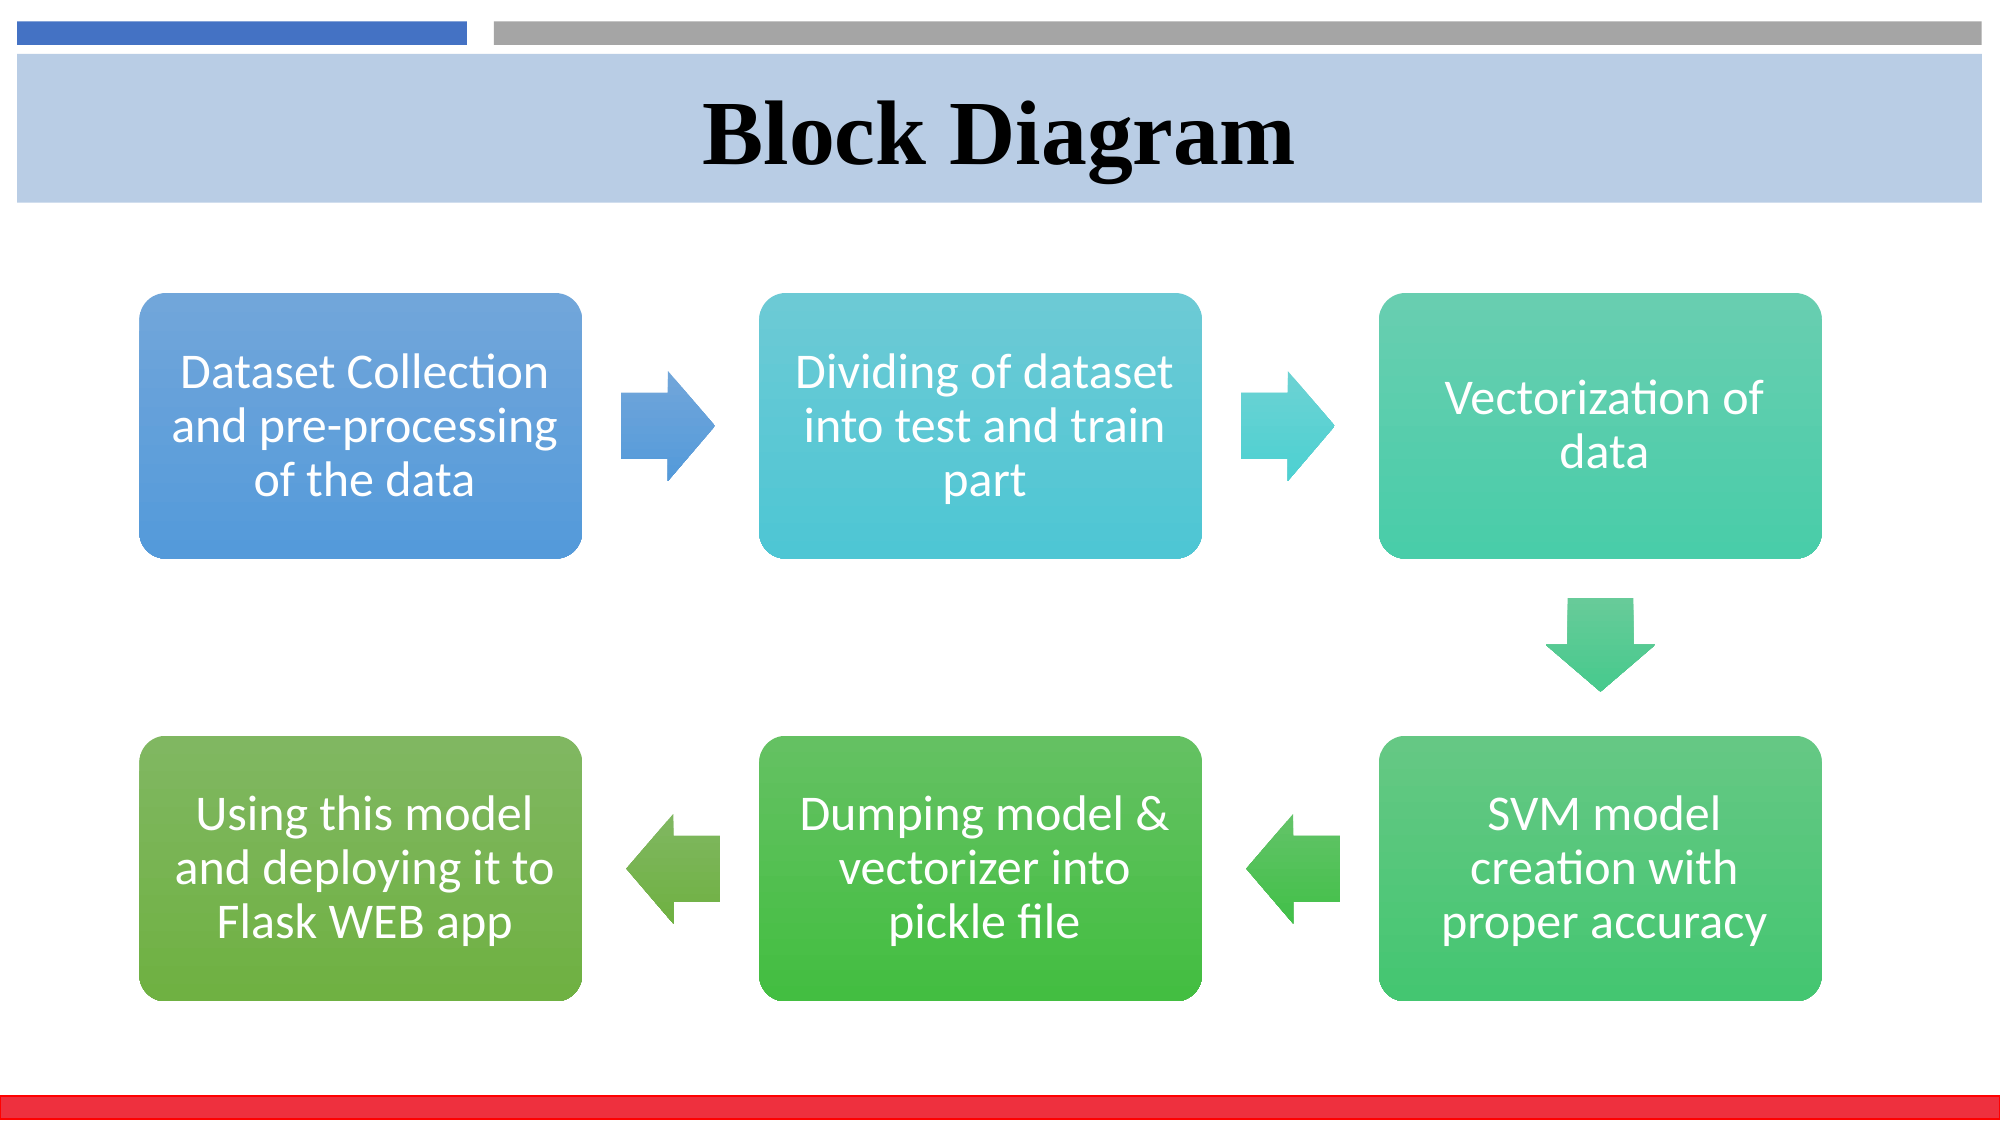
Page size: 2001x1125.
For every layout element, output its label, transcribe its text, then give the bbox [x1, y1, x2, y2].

text_box Block Diagram [17, 53, 1982, 203]
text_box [16, 21, 1982, 45]
text_box [0, 1095, 2000, 1120]
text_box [137, 202, 1824, 1092]
